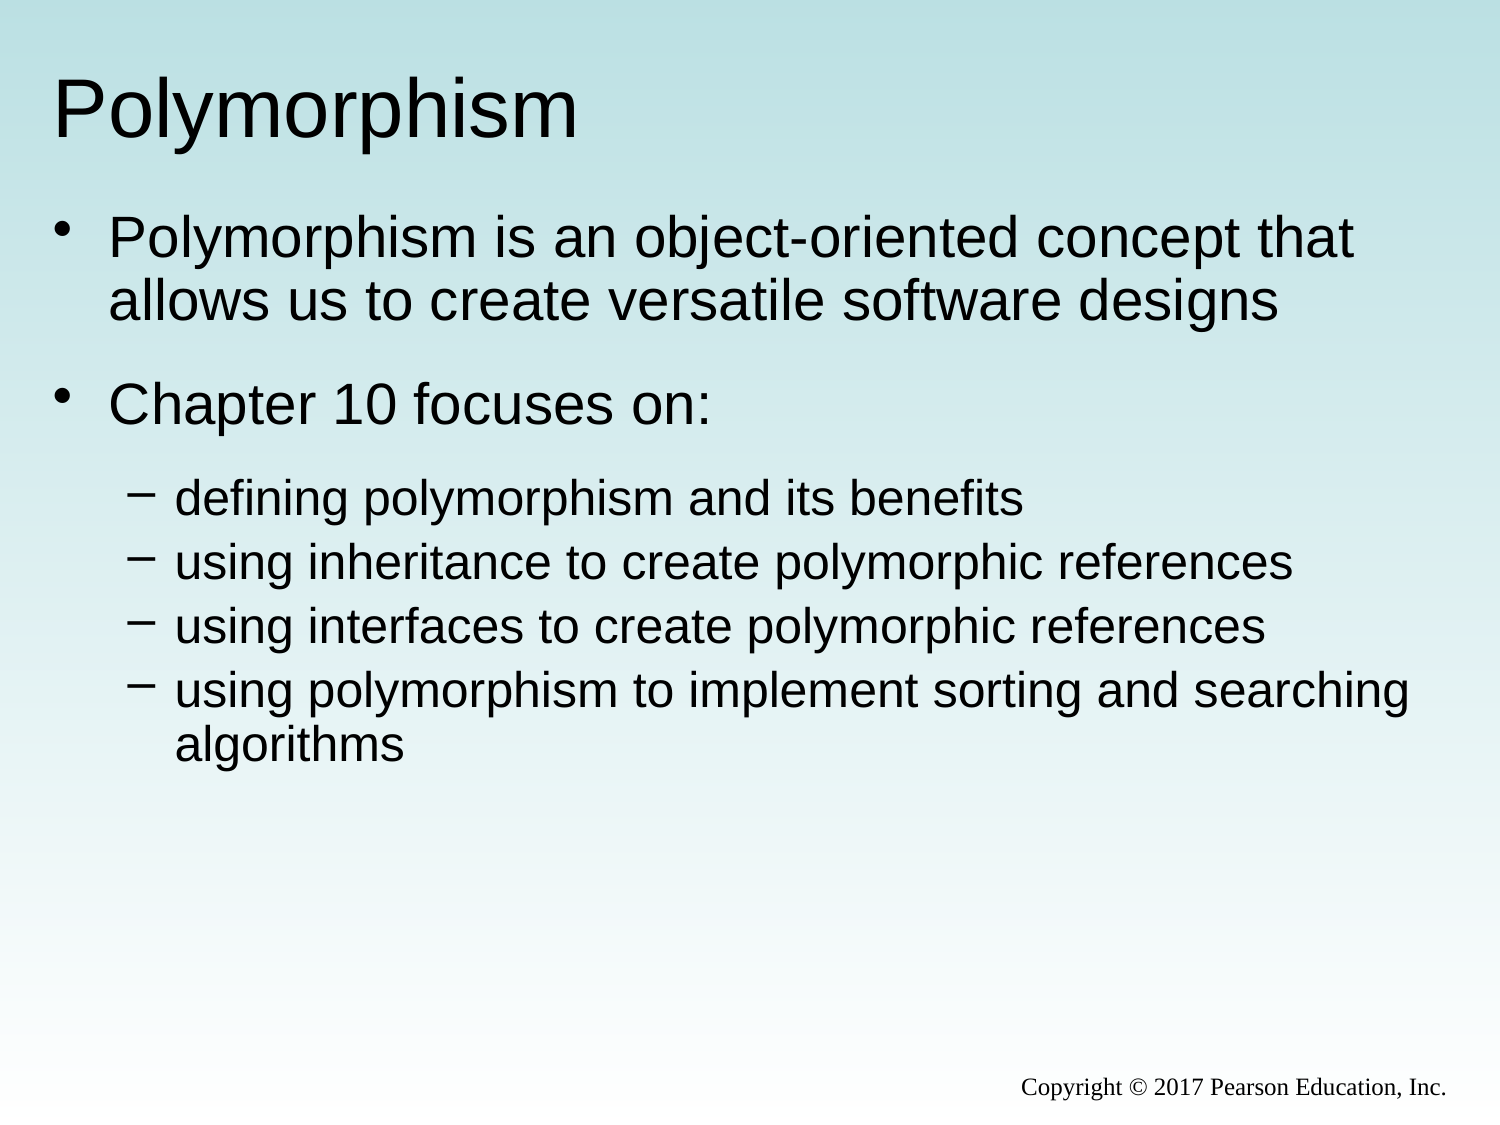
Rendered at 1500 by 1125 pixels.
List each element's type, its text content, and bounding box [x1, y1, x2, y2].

list Polymorphism is an object-oriented concept that allows us to create versatile software designs Chapter 10 focuses on: defining polymorphism and its benefits using inheritance to create polymorphic references using interfaces to create polymorphic references using polymorphism to implement sorting and searching algorithms [37, 200, 1475, 1025]
footer Copyright © 2017 Pearson Education, Inc. [549, 1062, 1463, 1114]
title Polymorphism [37, 45, 1463, 163]
